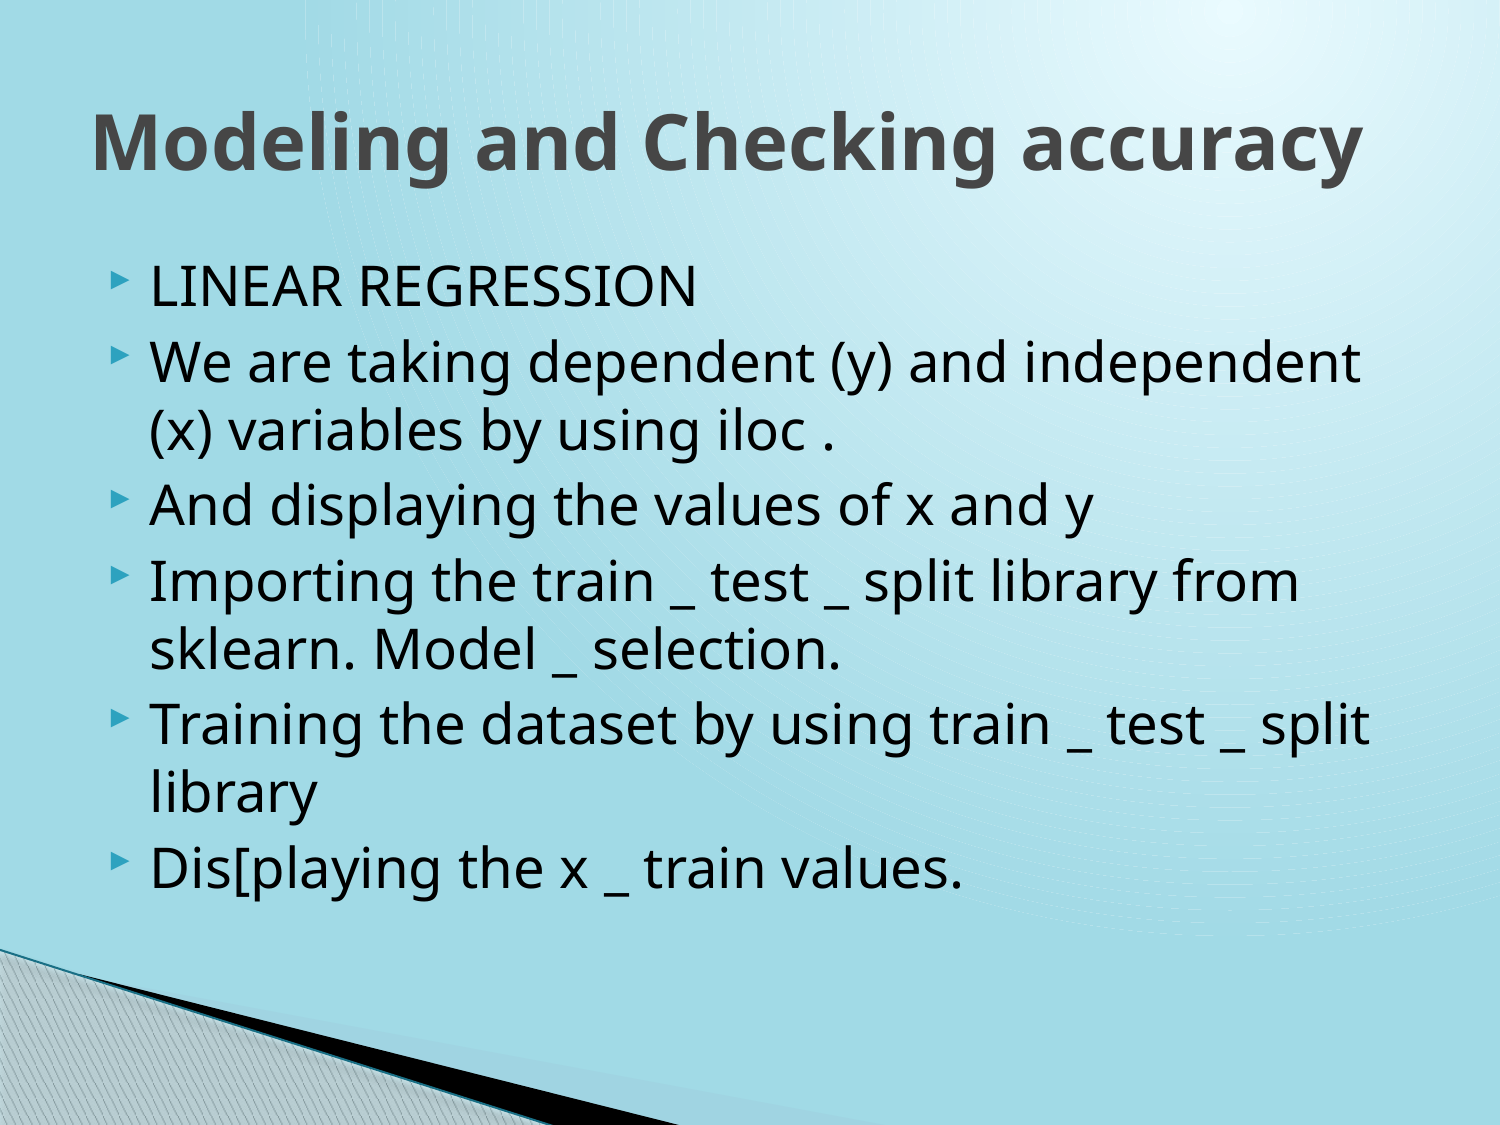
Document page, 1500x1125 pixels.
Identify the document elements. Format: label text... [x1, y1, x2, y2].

list LINEAR REGRESSION We are taking dependent (y) and independent (x) variables by using iloc . And displaying the values of x and y Importing the train _ test _ split library from sklearn. Model _ selection. Training the dataset by using train _ test _ split library Dis[playing the x _ train values. [75, 243, 1425, 986]
title Modeling and Checking accuracy [75, 45, 1425, 233]
